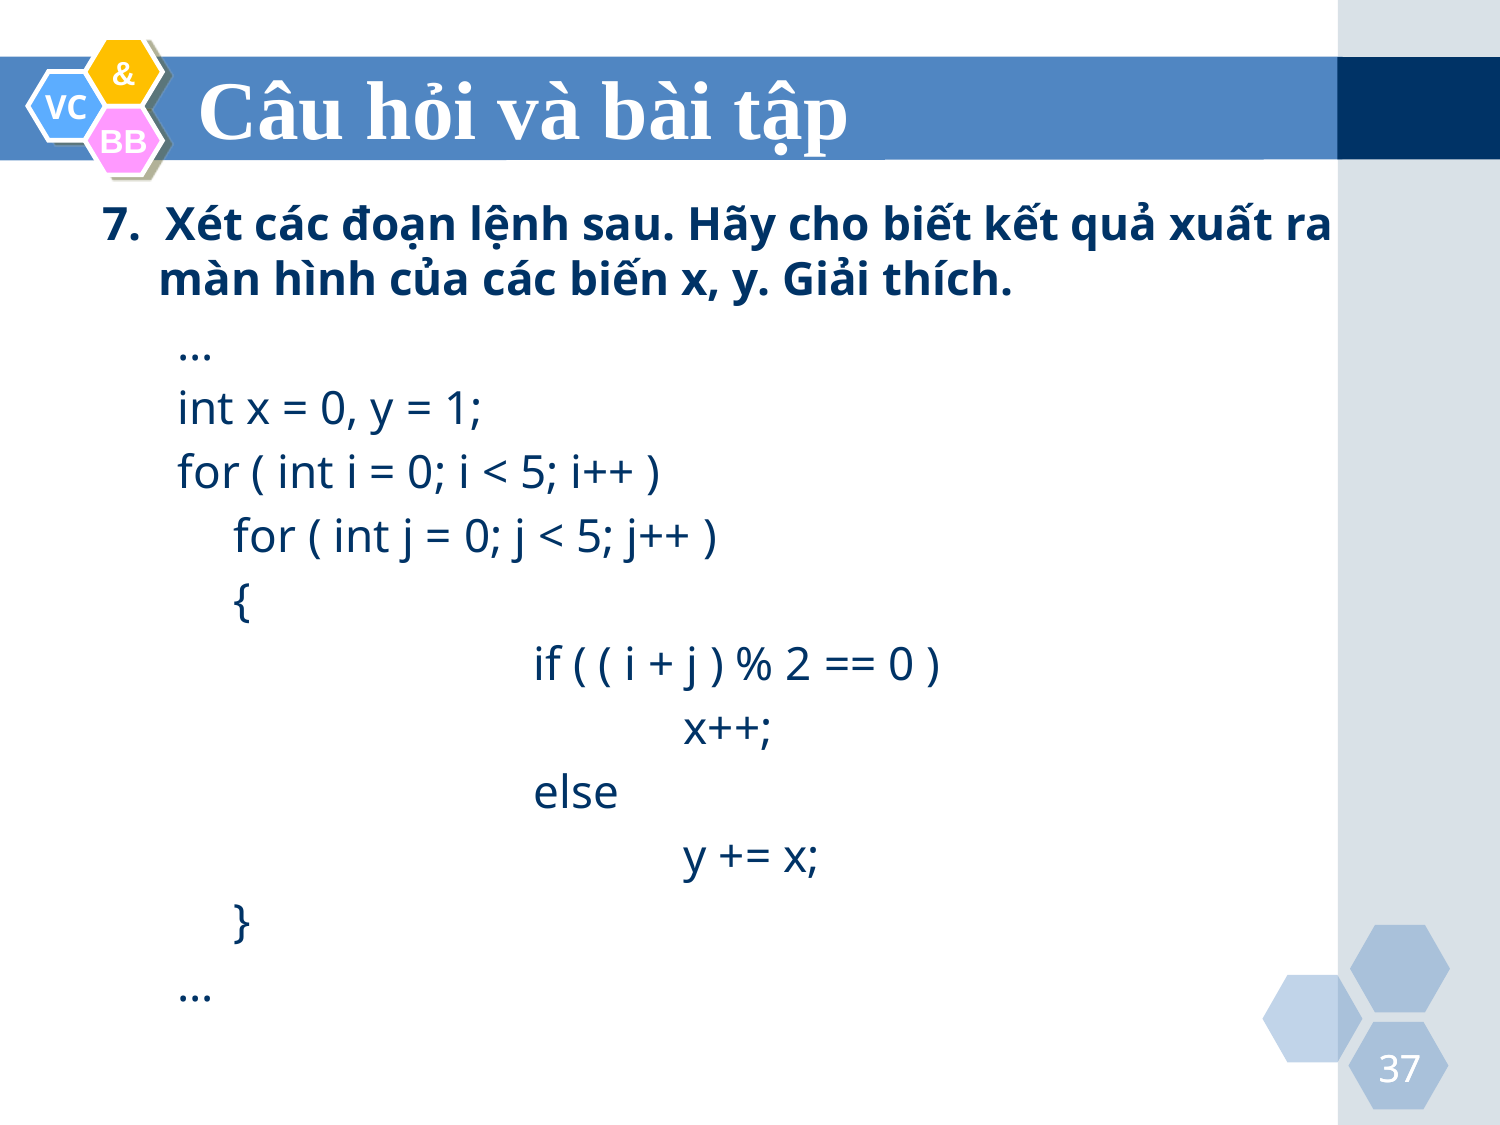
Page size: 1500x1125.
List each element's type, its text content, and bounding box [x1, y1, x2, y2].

list 7. Xét các đoạn lệnh sau. Hãy cho biết kết quả xuất ra màn hình của các biến x, y. Giải thích. … int x = 0, y = 1; for ( int i = 0; i < 5; i++ ) for ( int j = 0; j < 5; j++ ) { if ( ( i + j ) % 2 == 0 ) x++; else y += x; } … [87, 187, 1413, 857]
text_box Câu hỏi và bài tập [181, 50, 1500, 163]
